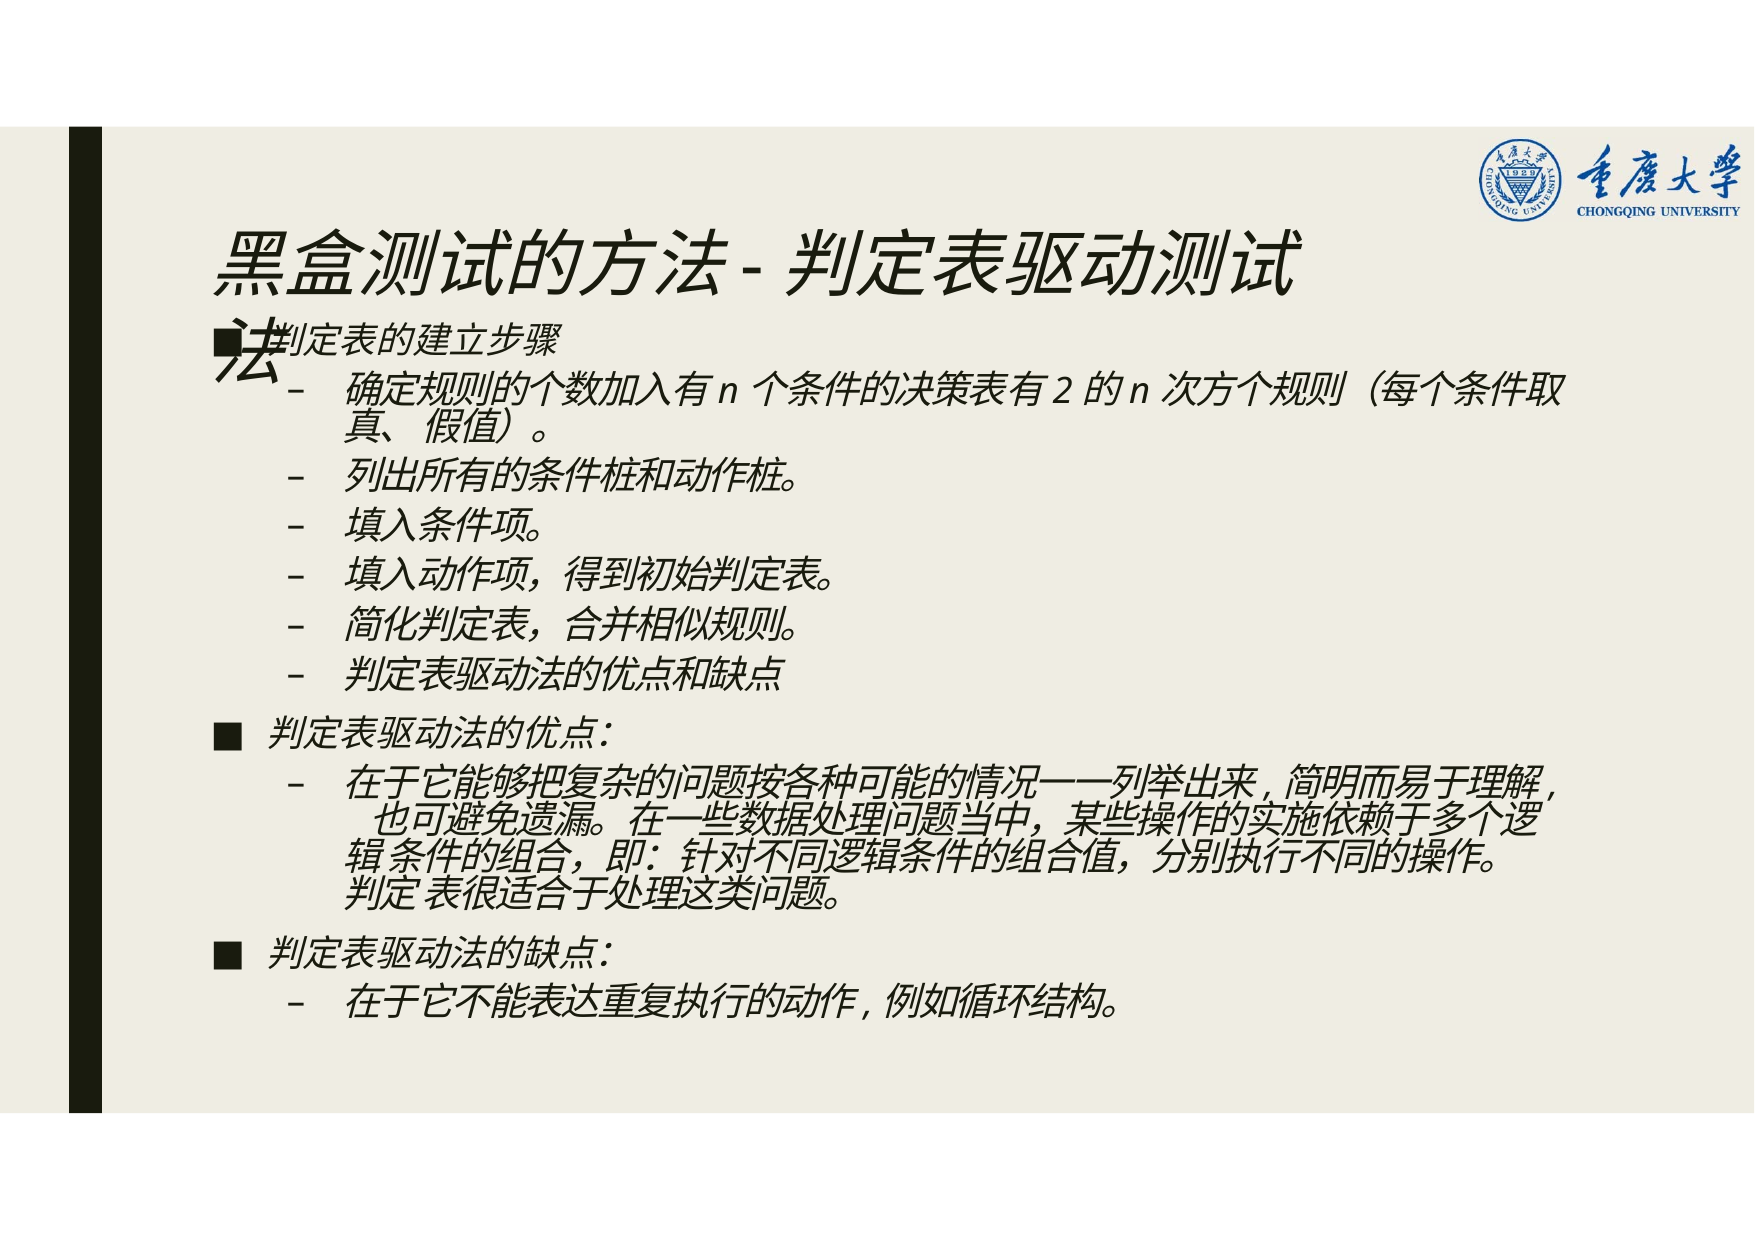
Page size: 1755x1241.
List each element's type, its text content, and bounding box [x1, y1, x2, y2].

text_box 判定表的建立步骤 确定规则的个数加入有n个条件的决策表有2的n次方个规则（每个条件取真、 假值）。 列出所有的条件桩和动作桩。 填入条件项。 填入动作项，得到初始判定表。 简化判定表，合并相似规则。 判定表驱动法的优点和缺点 判定表驱动法的优点： 在于它能够把复杂的问题按各种可能的情况一一列举出来,简明而易于理解, 也可避免遗漏。在一些数据处理问题当中，某些操作的实施依赖于多个逻辑 条件的组合，即：针对不同逻辑条件的组合值，分别执行不同的操作。判定 表很适合于处理这类问题。 判定表驱动法的缺点： 在于它不能表达重复执行的动作,例如循环结构。 [208, 311, 1576, 1024]
text_box [1478, 137, 1741, 222]
title 黑盒测试的方法-判定表驱动测试法 [208, 215, 1328, 311]
